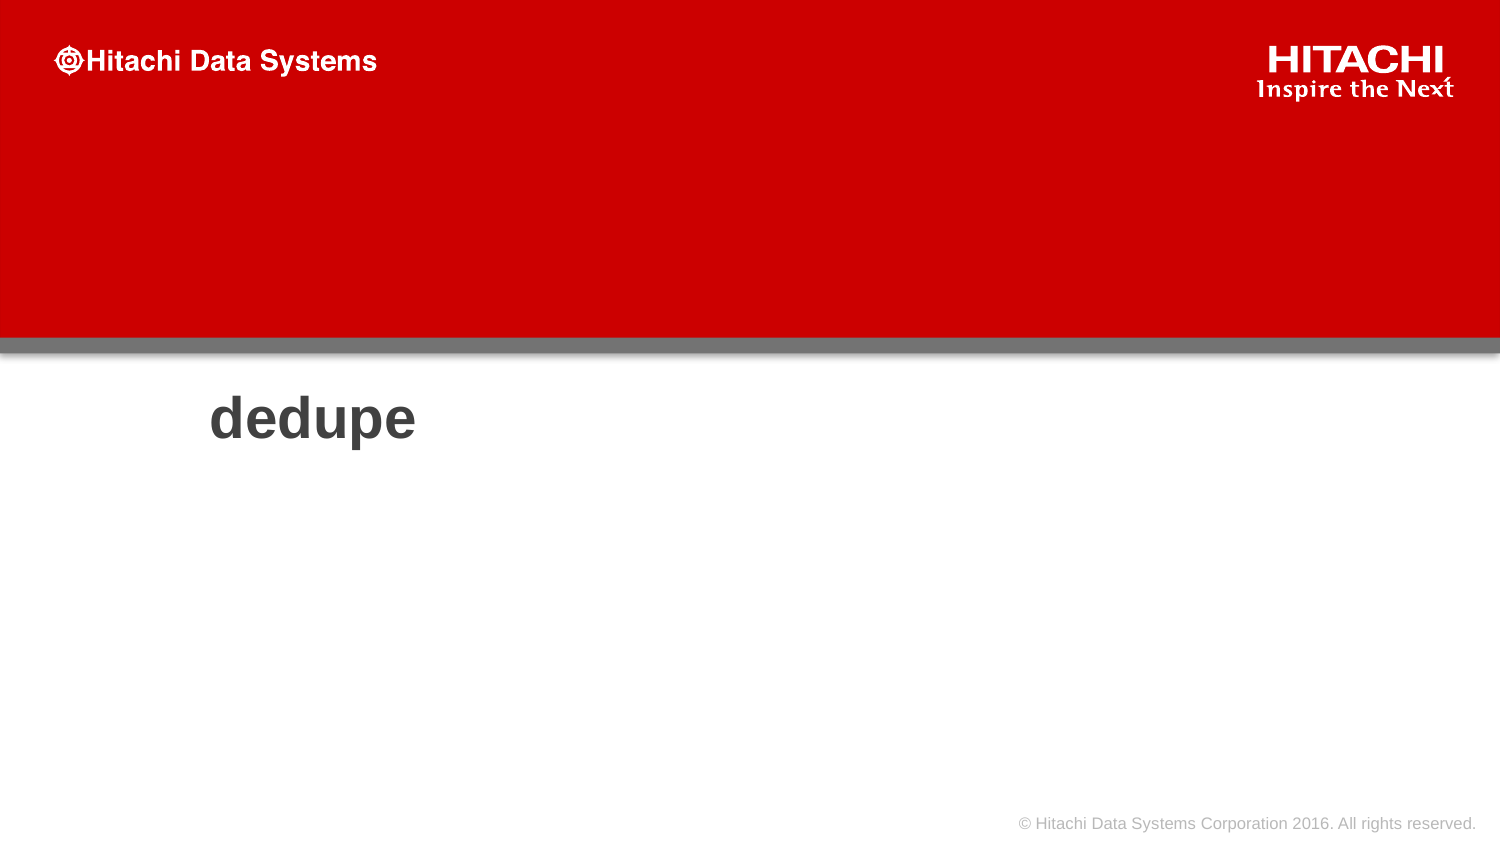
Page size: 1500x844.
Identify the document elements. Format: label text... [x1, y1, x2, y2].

title dedupe [194, 380, 1451, 520]
